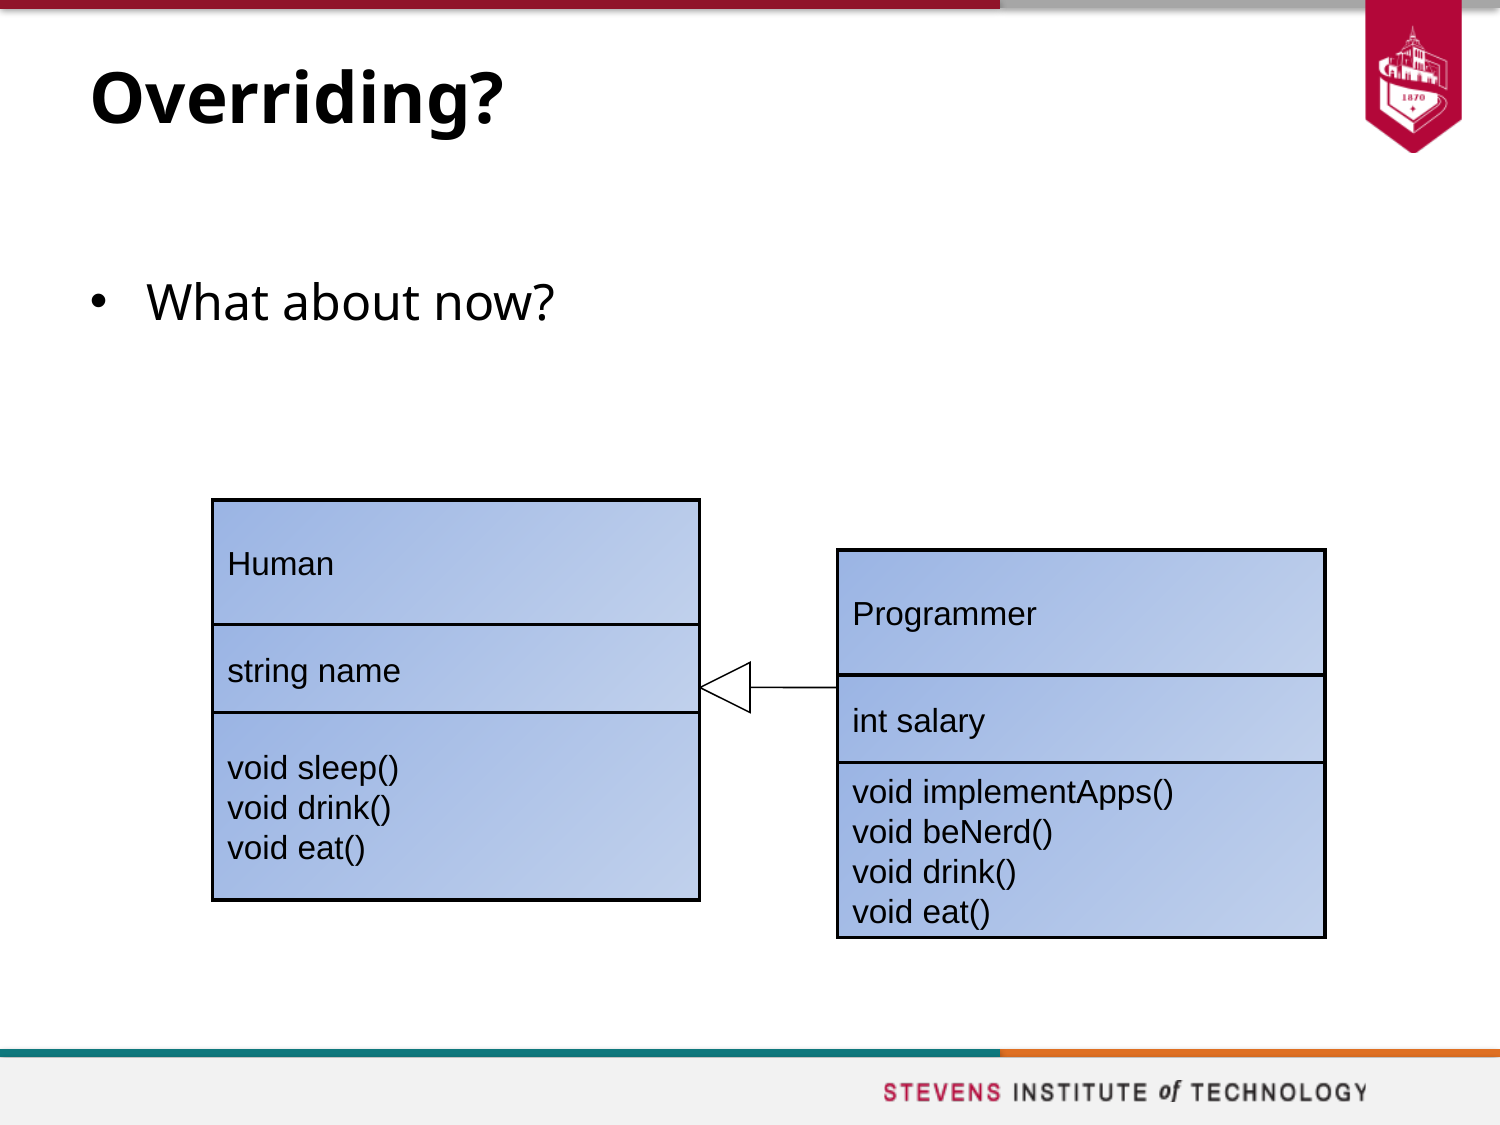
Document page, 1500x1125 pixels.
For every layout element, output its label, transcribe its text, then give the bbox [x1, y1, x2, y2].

text_box Programmer [837, 549, 1325, 674]
text_box void implementApps() void beNerd() void drink() void eat() [837, 762, 1325, 938]
title Overriding? [75, 45, 1425, 233]
text_box Human [212, 500, 700, 624]
text_box [699, 662, 751, 713]
text_box int salary [837, 674, 1325, 762]
text_box void sleep() void drink() void eat() [212, 712, 700, 900]
text_box string name [212, 624, 700, 712]
list What about now? [75, 262, 1425, 1005]
